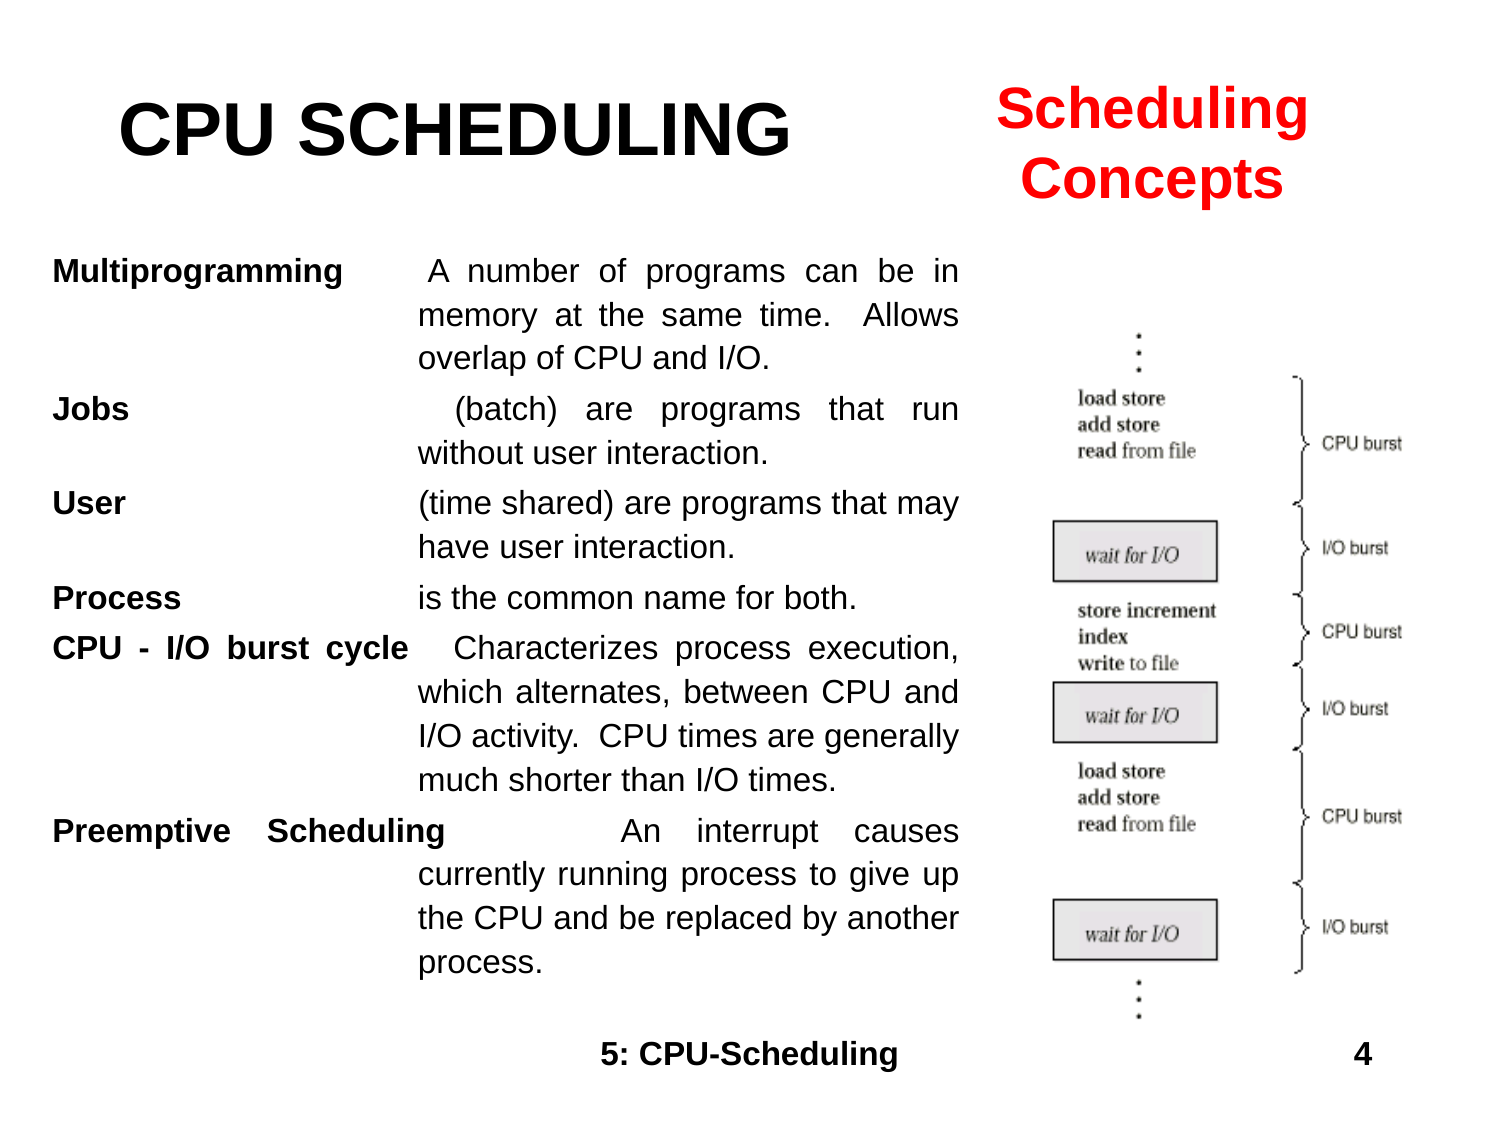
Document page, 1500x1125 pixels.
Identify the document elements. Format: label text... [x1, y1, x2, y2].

text_box Multiprogramming A number of programs can be in memory at the same time. Allows overlap of CPU and I/O. Jobs (batch) are programs that run without user interaction. User (time shared) are programs that may have user interaction. Process is the common name for both. CPU - I/O burst cycle Characterizes process execution, which alternates, between CPU and I/O activity. CPU times are generally much shorter than I/O times. Preemptive Scheduling An interrupt causes currently running process to give up the CPU and be replaced by another process. [37, 237, 975, 1000]
text_box Scheduling Concepts [887, 62, 1419, 218]
footer 5: CPU-Scheduling [512, 1025, 988, 1100]
slide_number 4 [1074, 1025, 1388, 1100]
title CPU SCHEDULING [87, 50, 825, 200]
picture [974, 312, 1435, 1025]
